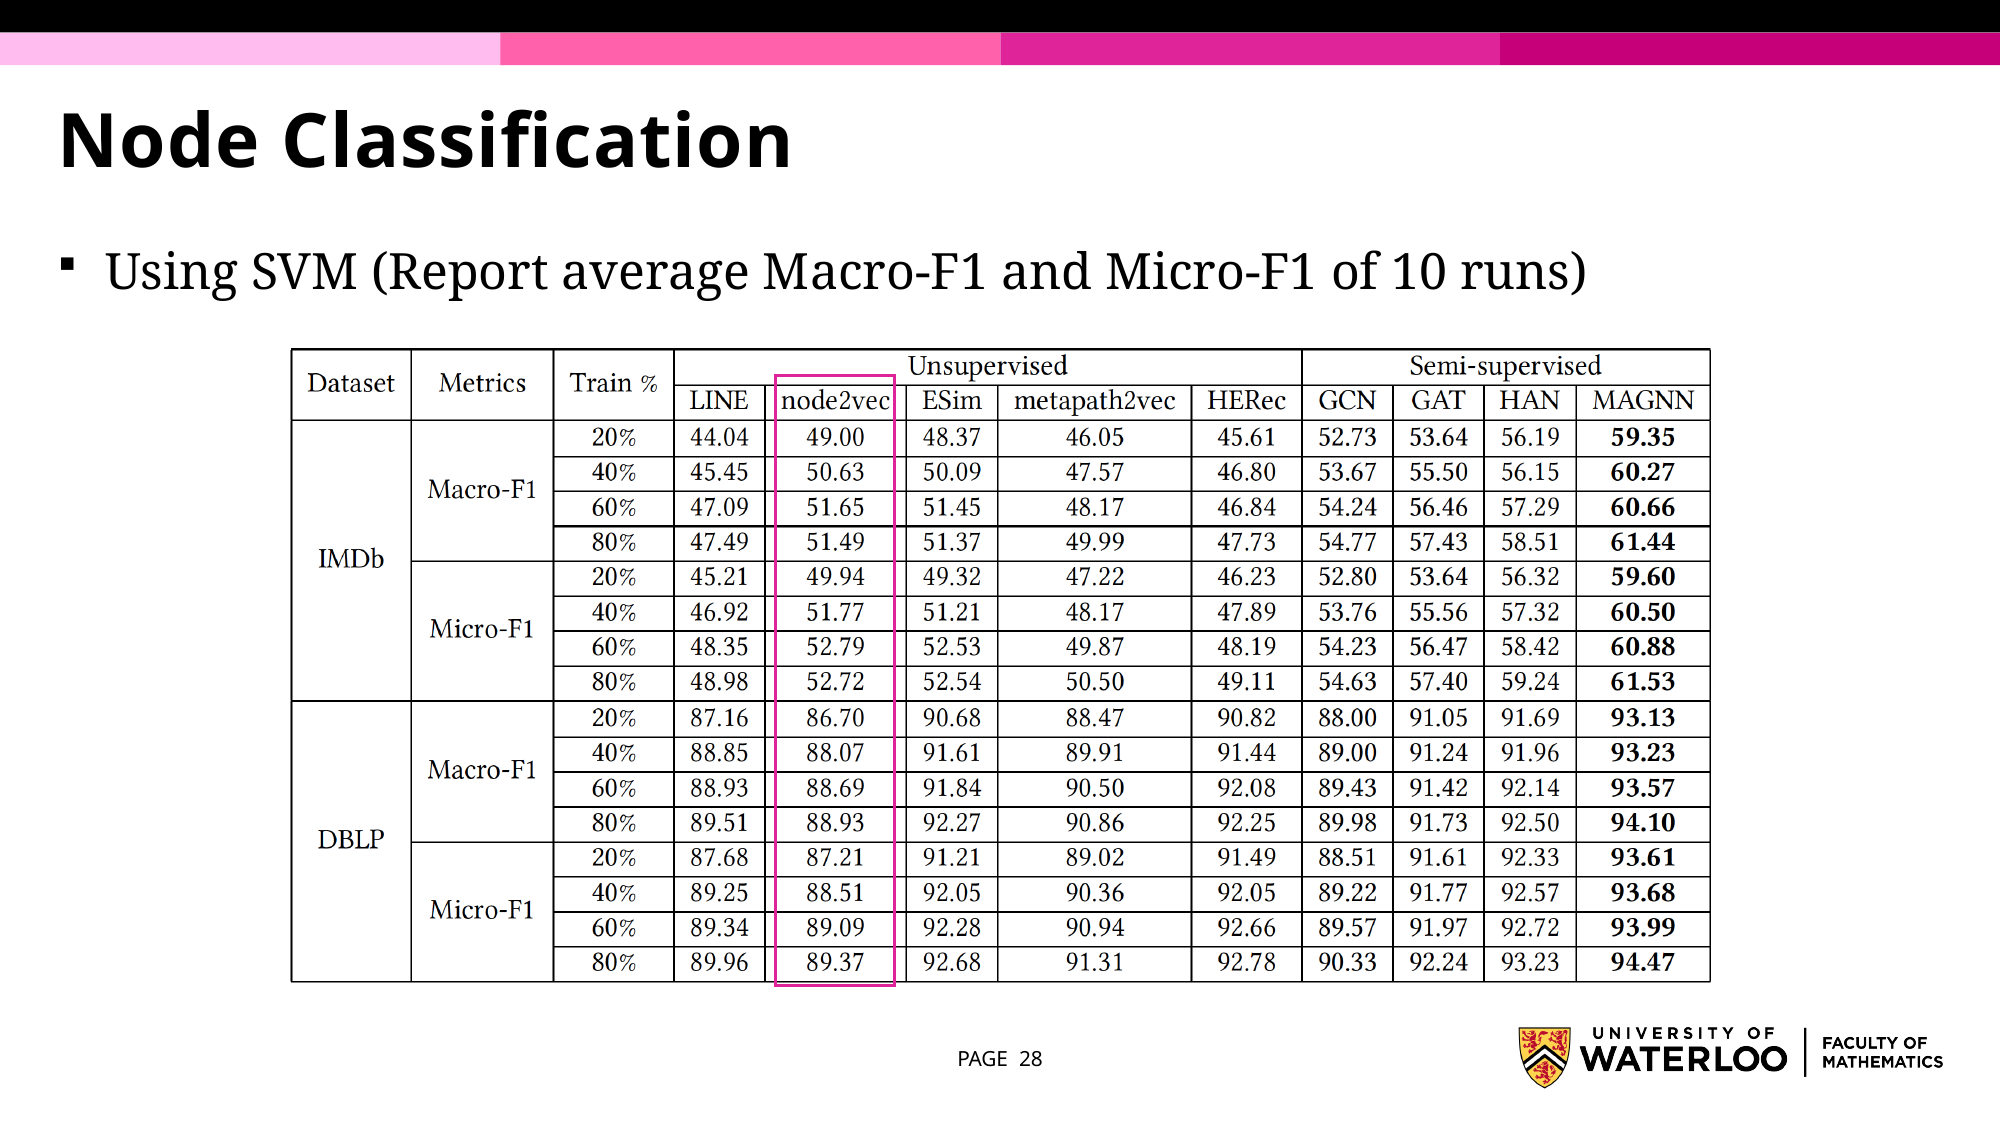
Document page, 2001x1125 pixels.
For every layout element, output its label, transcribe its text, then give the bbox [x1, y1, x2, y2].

title Node Classification [42, 71, 1941, 219]
picture [284, 342, 2000, 1125]
slide_number PAGE 28 [916, 1039, 1084, 1081]
list Using SVM (Report average Macro-F1 and Micro-F1 of 10 runs) [42, 231, 1941, 986]
